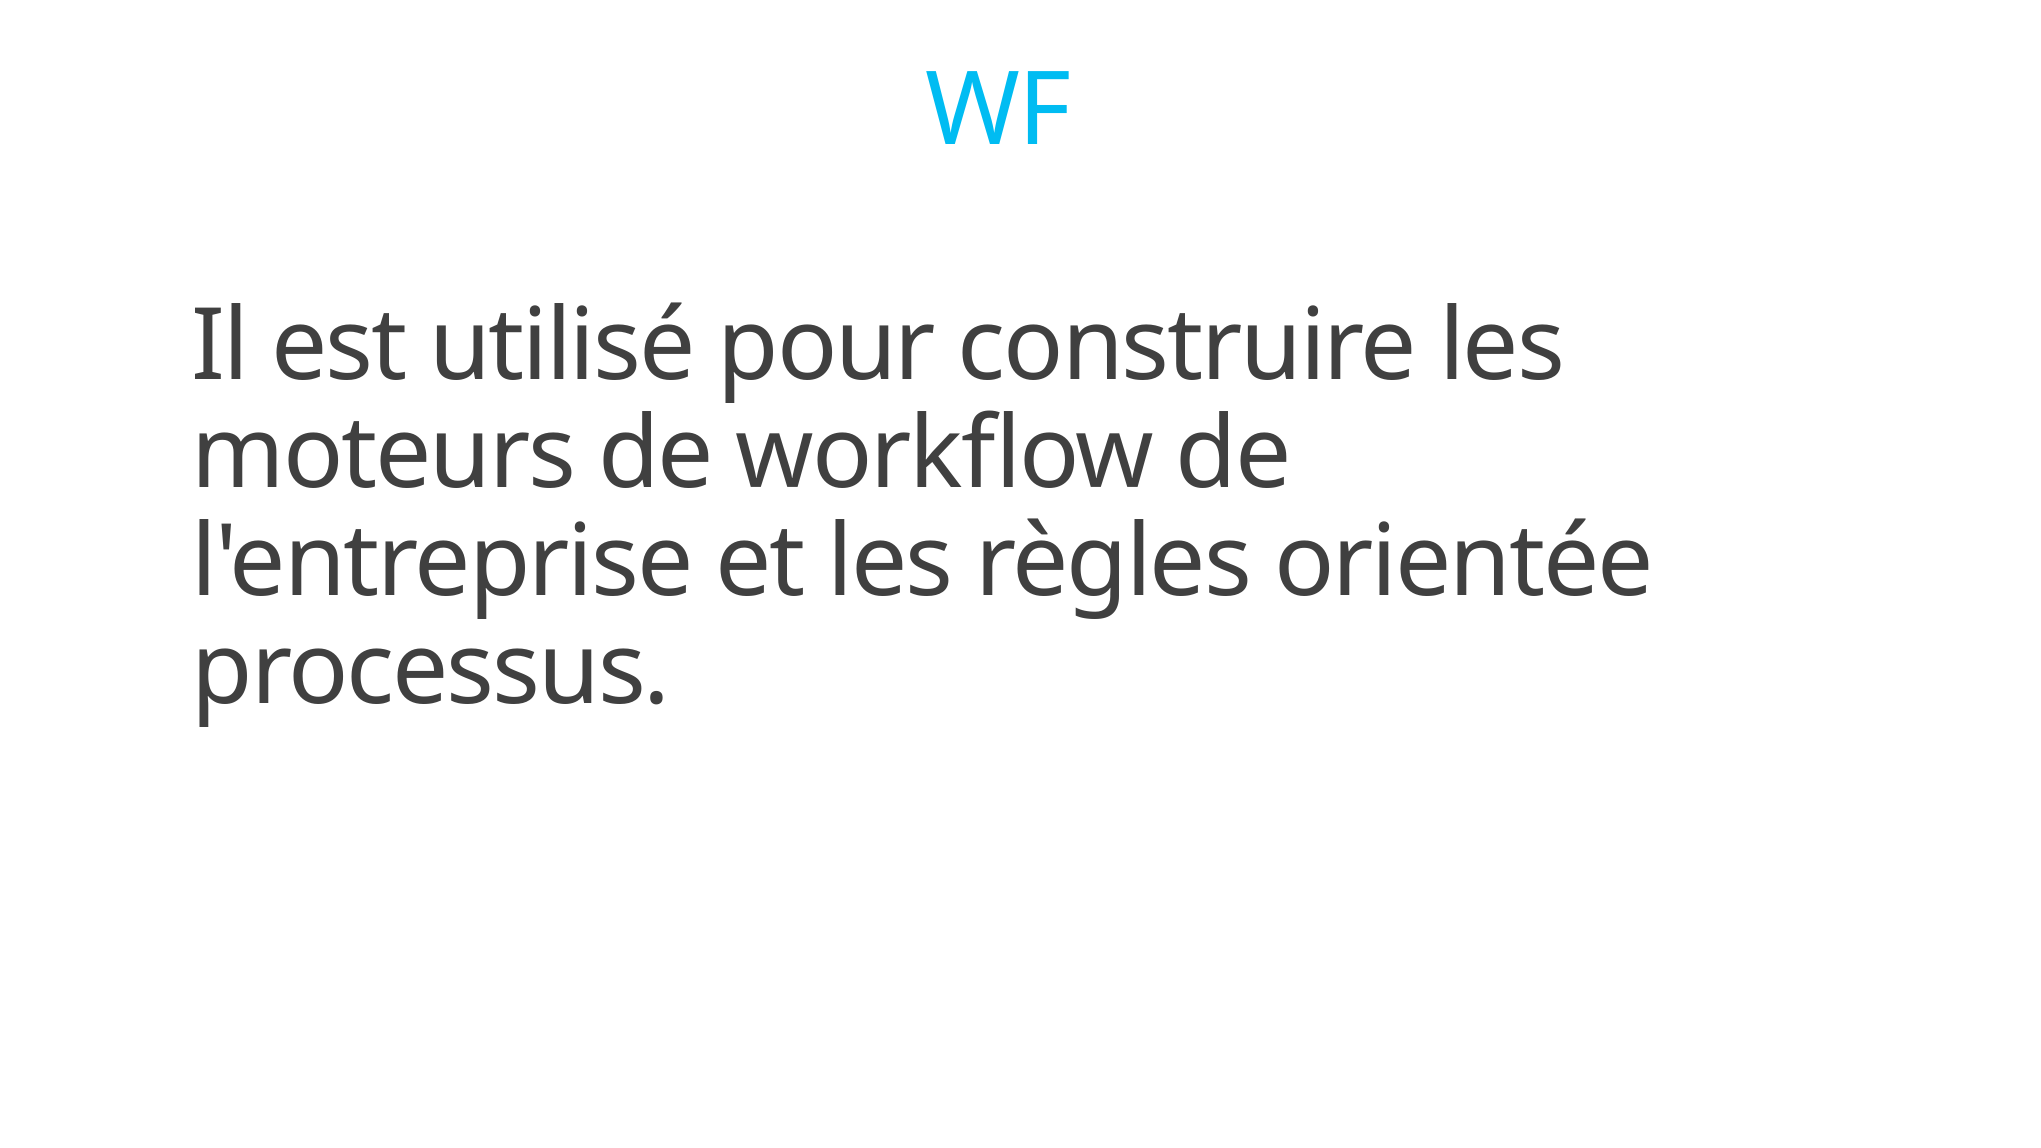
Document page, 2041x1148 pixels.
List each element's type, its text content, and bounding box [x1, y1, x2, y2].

text_box Il est utilisé pour construire les moteurs de workflow de l'entreprise et les règles orientée processus. [177, 286, 1738, 774]
text_box WF [177, 48, 1820, 174]
